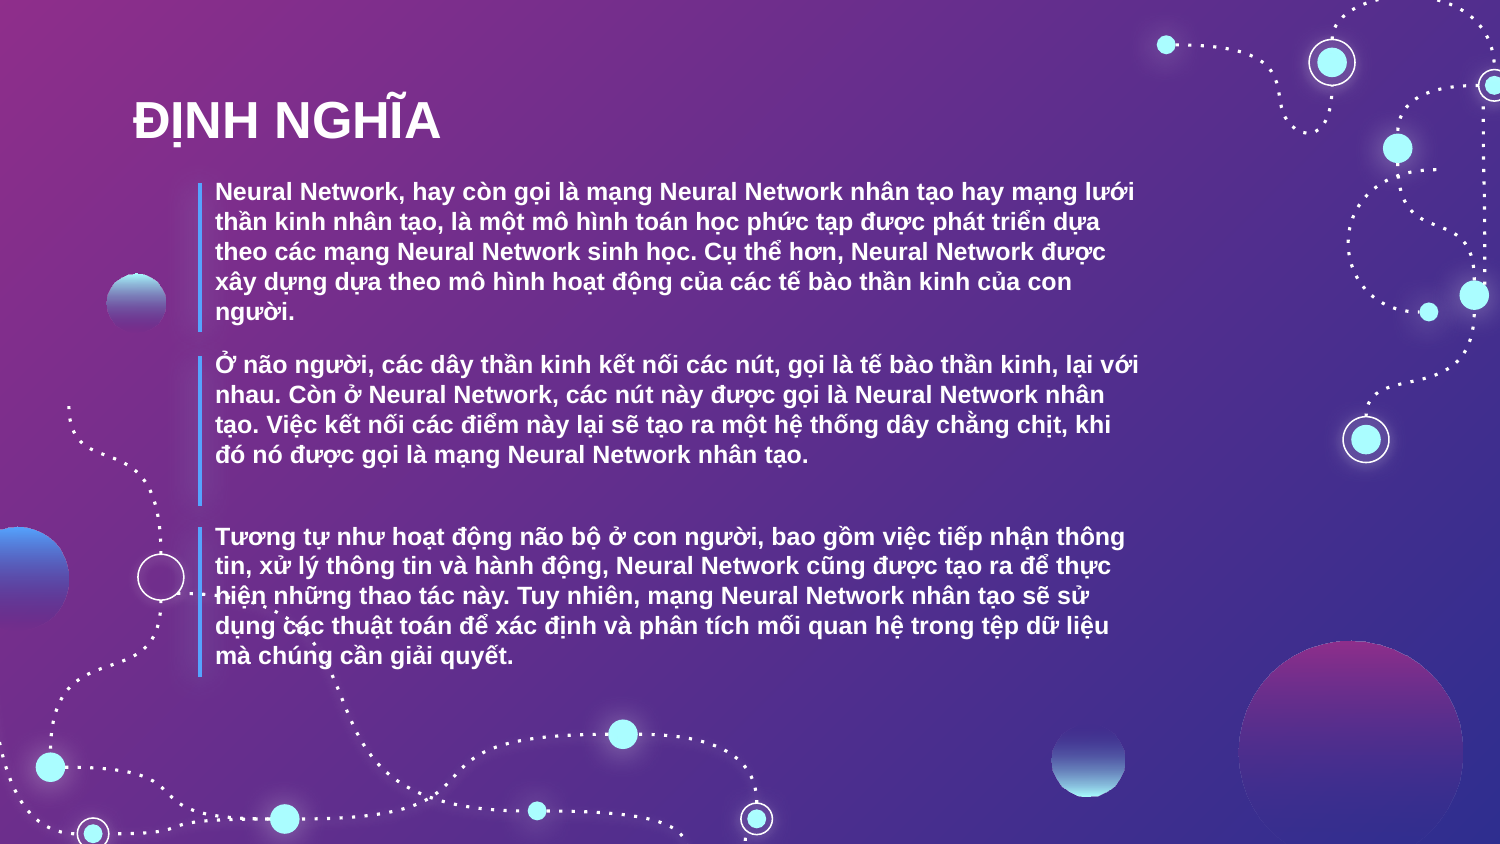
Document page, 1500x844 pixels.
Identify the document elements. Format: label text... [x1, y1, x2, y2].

title Naïve Bayes [204, 202, 209, 317]
subtitle Neural Network, hay còn gọi là mạng Neural Network nhân tạo hay mạng lưới thần kinh nhân tạo, là một mô hình toán học phức tạp được phát triển dựa theo các mạng Neural Network sinh học. Cụ thể hơn, Neural Network được xây dựng dựa theo mô hình hoạt động của các tế bào thần kinh của con người. [200, 160, 1162, 333]
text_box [0, 404, 773, 844]
text_box Tương tự như hoạt động não bộ ở con người, bao gồm việc tiếp nhận thông tin, xử lý thông tin và hành động, Neural Network cũng được tạo ra để thực hiện những thao tác này. Tuy nhiên, mạng Neural Network nhân tạo sẽ sử dụng các thuật toán để xác định và phân tích mối quan hệ trong tệp dữ liệu mà chúng cần giải quyết. [777, 504, 1162, 755]
title ĐỊNH NGHĨA [118, 71, 1382, 166]
text_box [204, 375, 209, 402]
text_box [106, 274, 166, 333]
text_box Ở não người, các dây thần kinh kết nối các nút, gọi là tế bào thần kinh, lại với nhau. Còn ở Neural Network, các nút này được gọi là Neural Network nhân tạo. Việc kết nối các điểm này lại sẽ tạo ra một hệ thống dây chằng chịt, khi đó nó được gọi là mạng Neural Network nhân tạo. [199, 333, 1162, 504]
